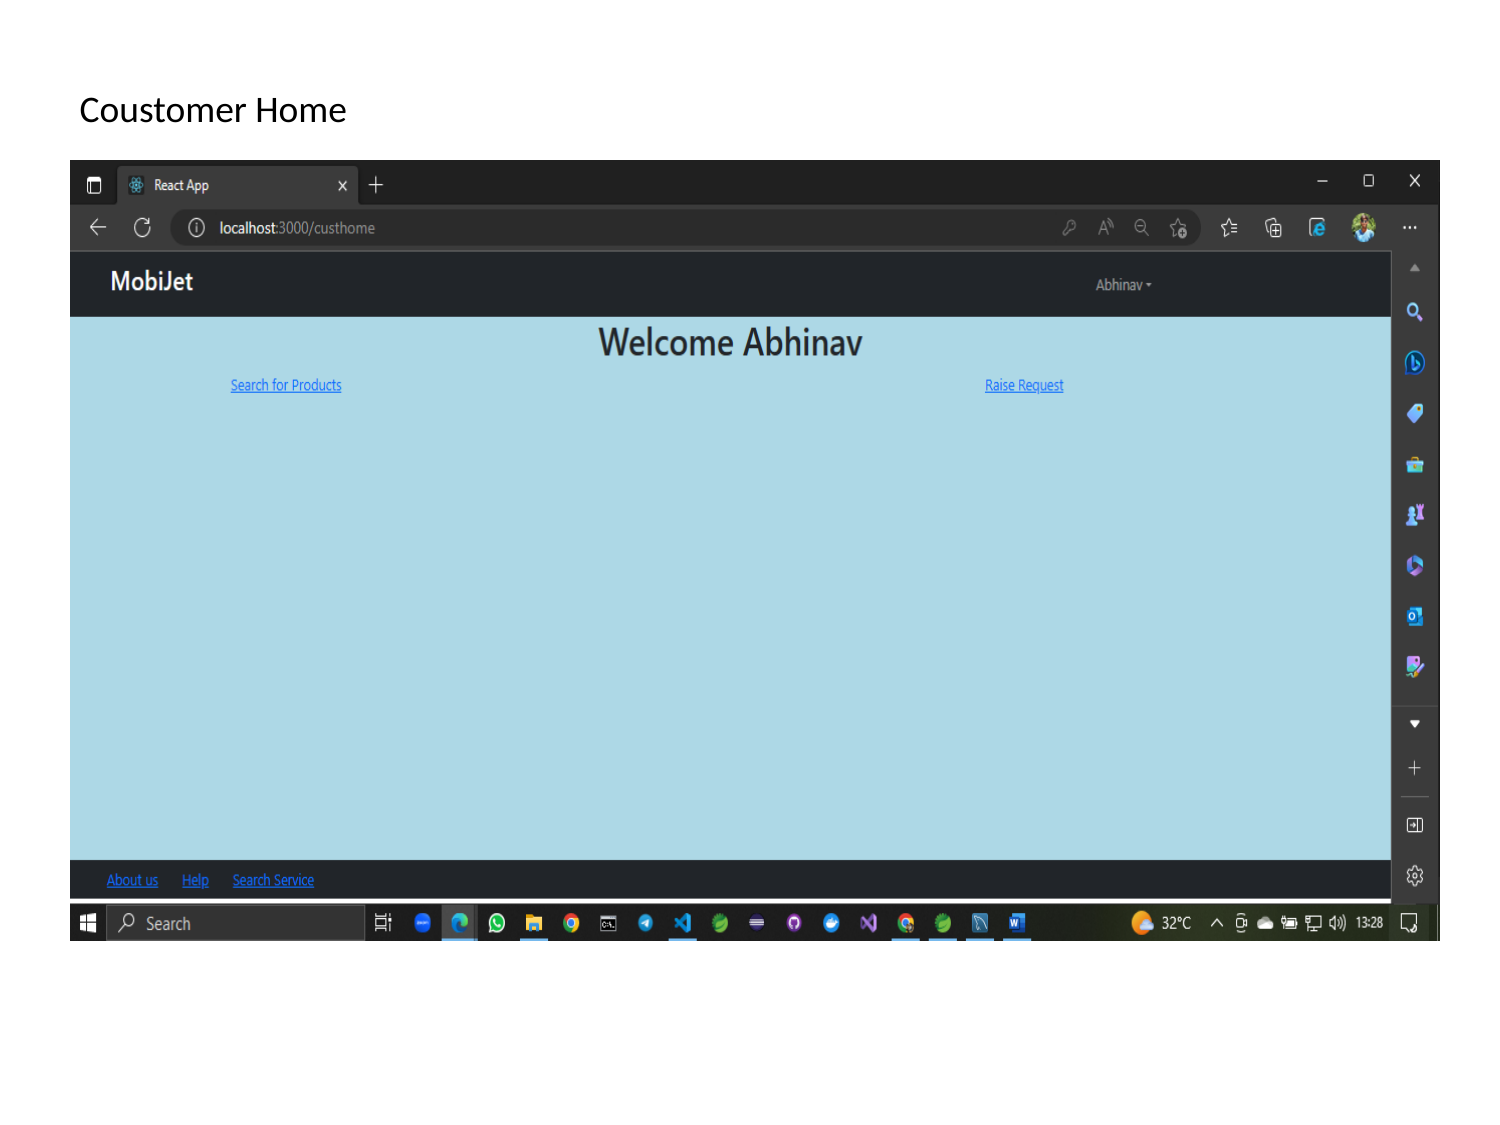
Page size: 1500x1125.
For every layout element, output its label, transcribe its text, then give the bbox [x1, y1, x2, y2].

picture [69, 160, 1441, 941]
text_box Coustomer Home [64, 78, 562, 138]
